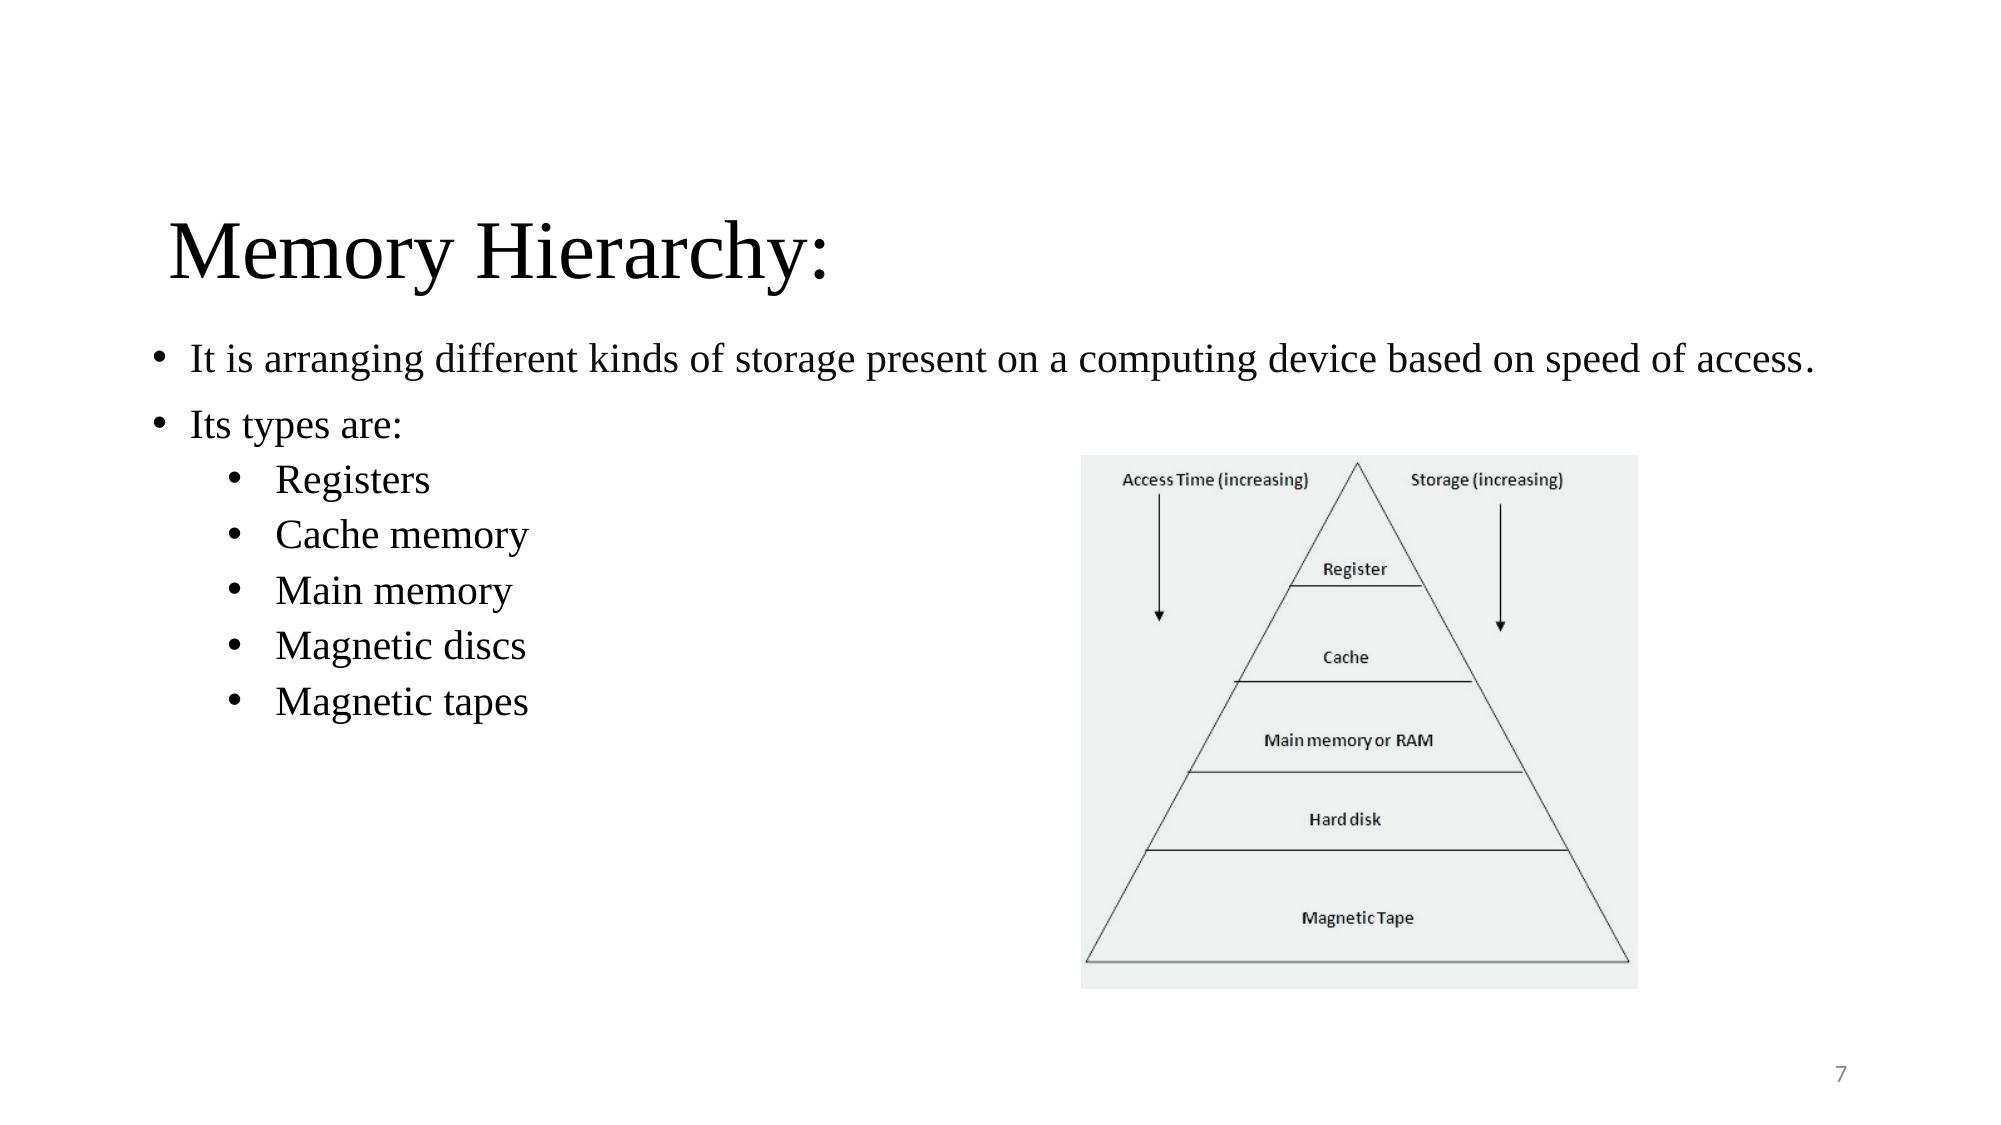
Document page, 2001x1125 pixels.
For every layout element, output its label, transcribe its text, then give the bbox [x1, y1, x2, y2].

slide_number 7 [1412, 1042, 1863, 1103]
title Memory Hierarchy: [153, 97, 1879, 315]
picture [1081, 455, 1638, 989]
list It is arranging different kinds of storage present on a computing device based on speed of access. Its types are: Registers Cache memory Main memory Magnetic discs Magnetic tapes [137, 328, 1863, 1043]
